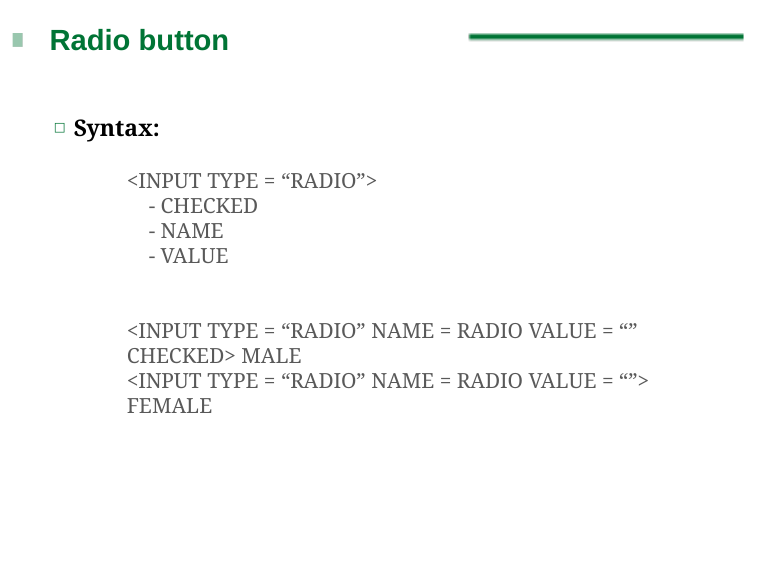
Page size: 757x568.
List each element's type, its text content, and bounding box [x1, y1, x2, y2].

title Radio button [0, 21, 466, 57]
picture [12, 33, 745, 47]
list Syntax: <INPUT TYPE = “RADIO”> - CHECKED - NAME - VALUE <INPUT TYPE = “RADIO” NAME = RADIO VALUE = “” CHECKED> MALE <INPUT TYPE = “RADIO” NAME = RADIO VALUE = “”> FEMALE [51, 83, 705, 338]
